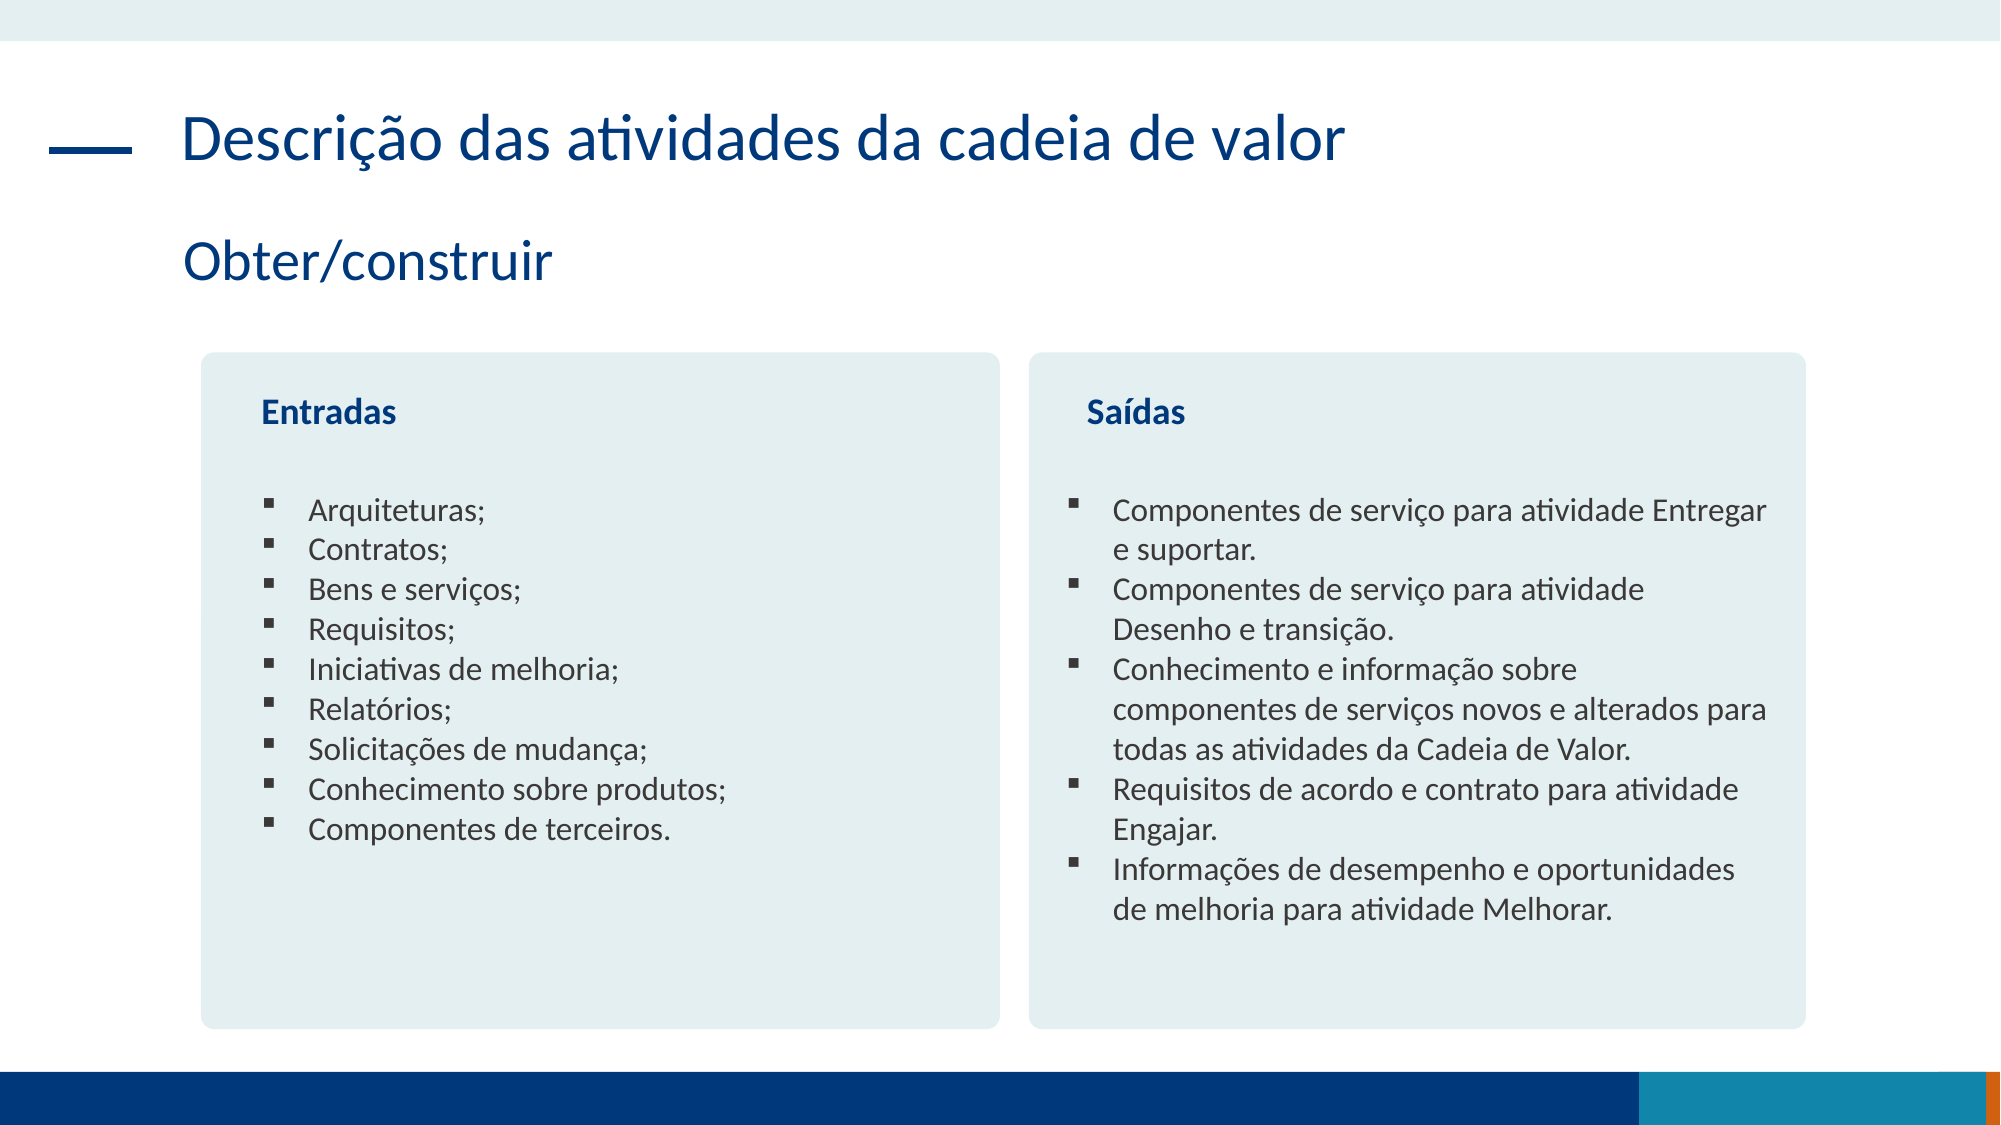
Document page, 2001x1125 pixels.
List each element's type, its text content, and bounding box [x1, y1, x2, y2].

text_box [200, 352, 1806, 1030]
list Descrição das atividades da cadeia de valor [167, 95, 1833, 237]
text_box Obter/construir [168, 222, 762, 312]
